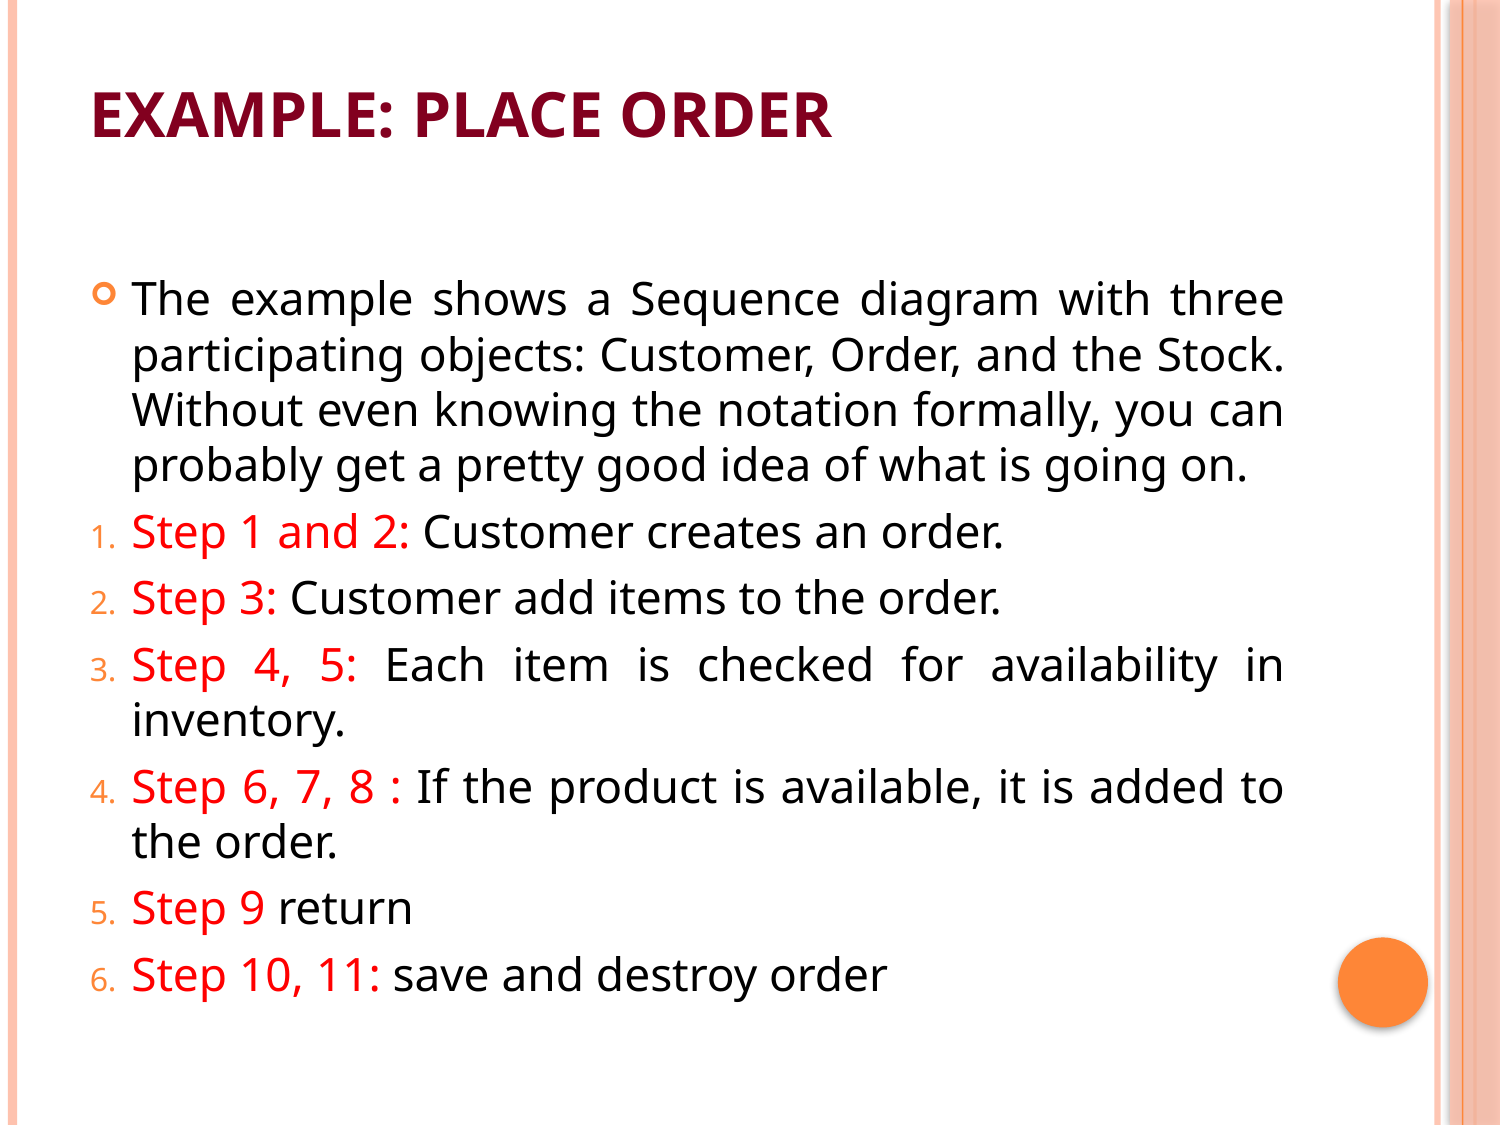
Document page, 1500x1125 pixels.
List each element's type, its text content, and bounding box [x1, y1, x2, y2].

title Example: Place Order [75, 45, 1300, 233]
list The example shows a Sequence diagram with three participating objects: Customer, Order, and the Stock. Without even knowing the notation formally, you can probably get a pretty good idea of what is going on. Step 1 and 2: Customer creates an order. Step 3: Customer add items to the order. Step 4, 5: Each item is checked for availability in inventory. Step 6, 7, 8 : If the product is available, it is added to the order. Step 9 return Step 10, 11: save and destroy order [75, 262, 1300, 1062]
